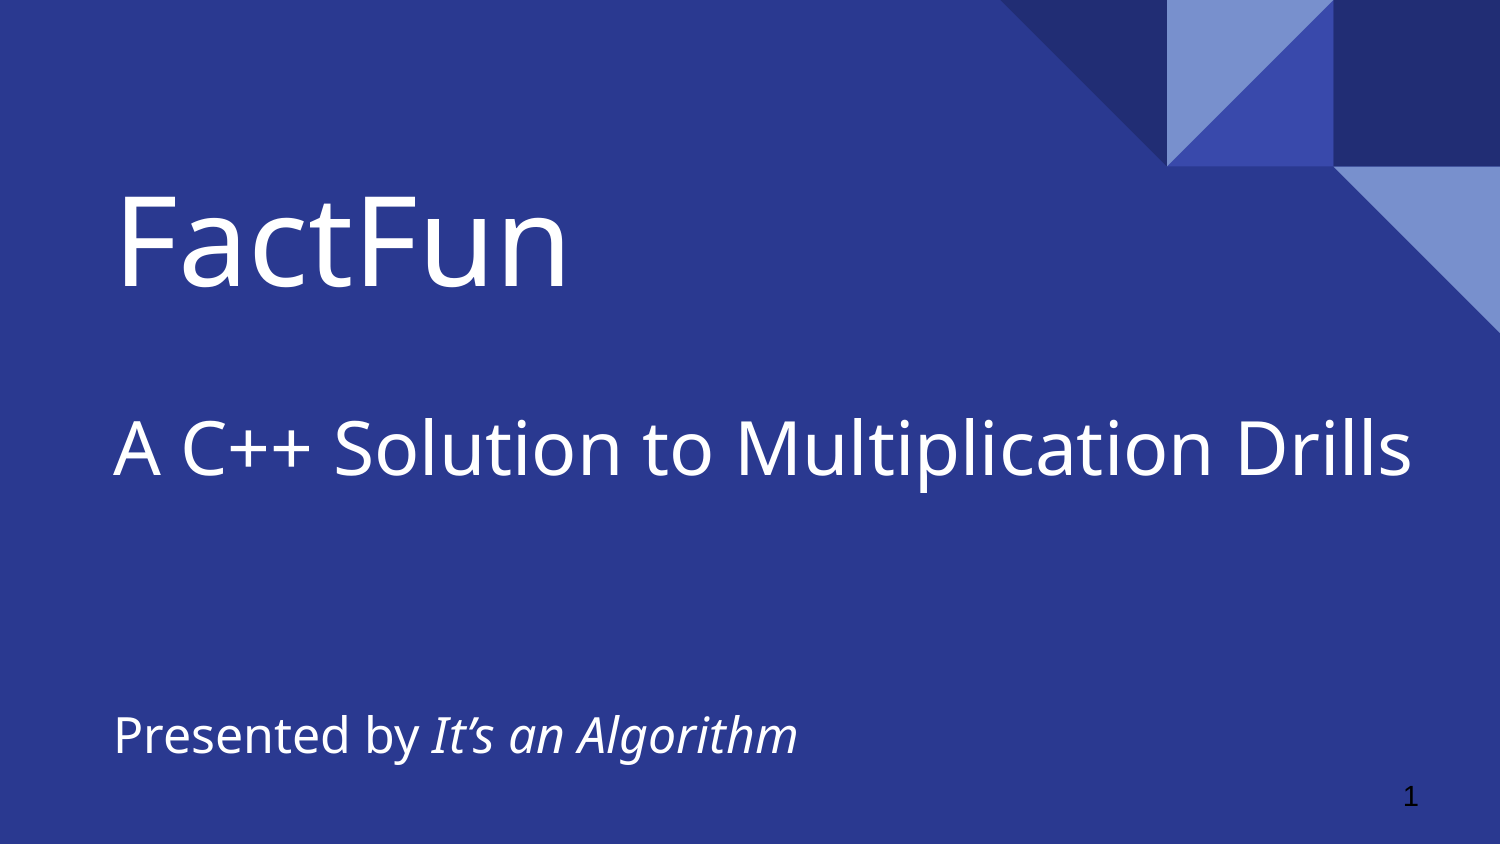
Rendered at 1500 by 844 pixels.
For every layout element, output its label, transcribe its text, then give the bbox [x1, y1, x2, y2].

subtitle A C++ Solution to Multiplication Drills [98, 385, 1447, 502]
subtitle Presented by It’s an Algorithm [98, 688, 1447, 759]
title FactFun [98, 144, 1336, 327]
slide_number ‹#› [1387, 762, 1478, 828]
